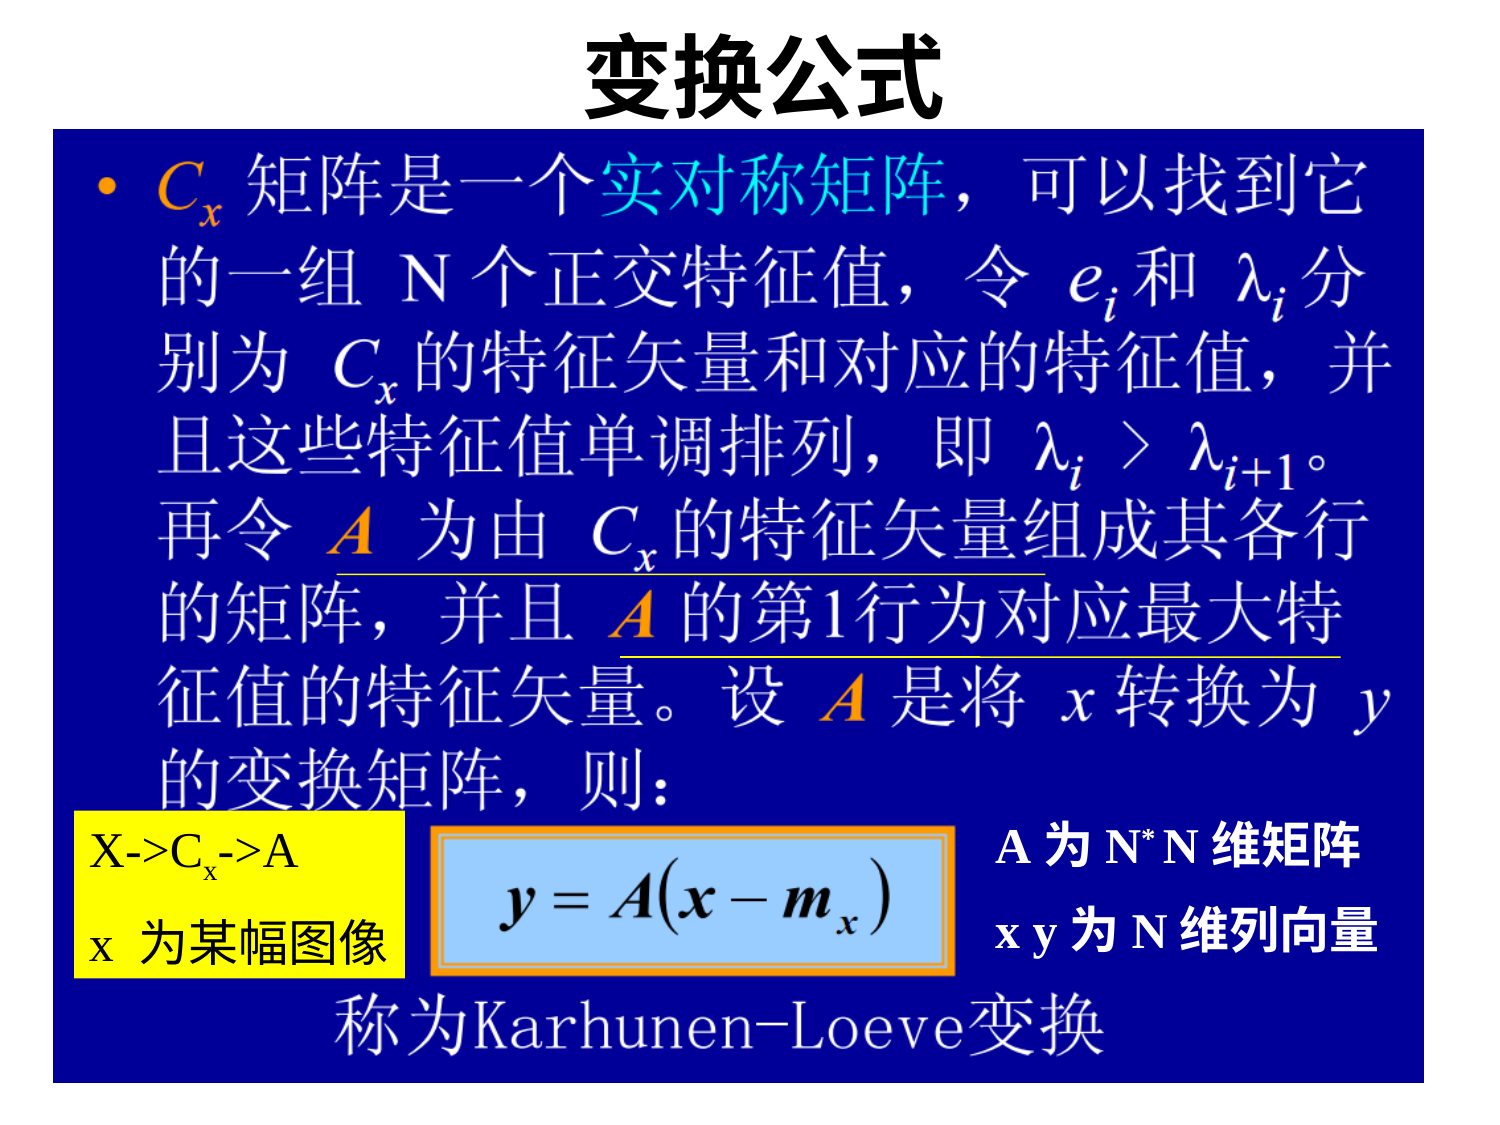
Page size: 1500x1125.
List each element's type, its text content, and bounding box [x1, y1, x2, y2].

picture [52, 129, 1424, 1083]
title 变换公式 [145, 0, 1383, 127]
